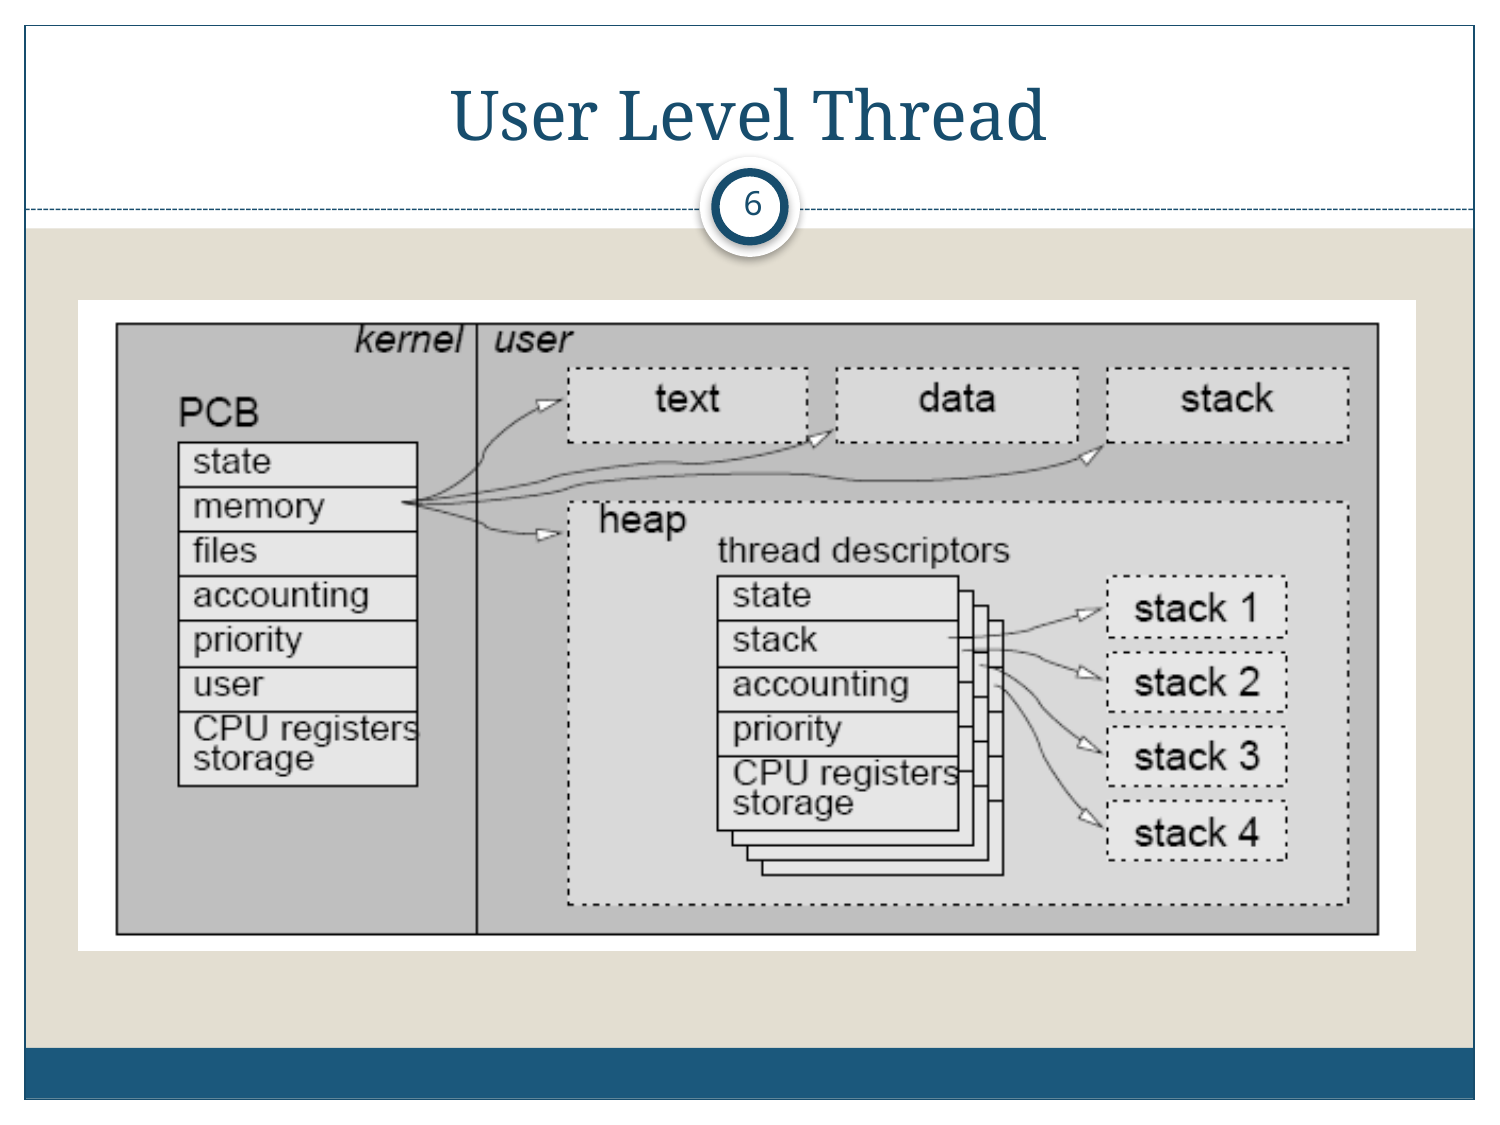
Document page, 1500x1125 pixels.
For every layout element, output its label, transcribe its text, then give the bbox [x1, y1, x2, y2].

title User Level Thread [49, 37, 1450, 162]
slide_number 6 [715, 168, 791, 241]
picture [77, 299, 1417, 952]
